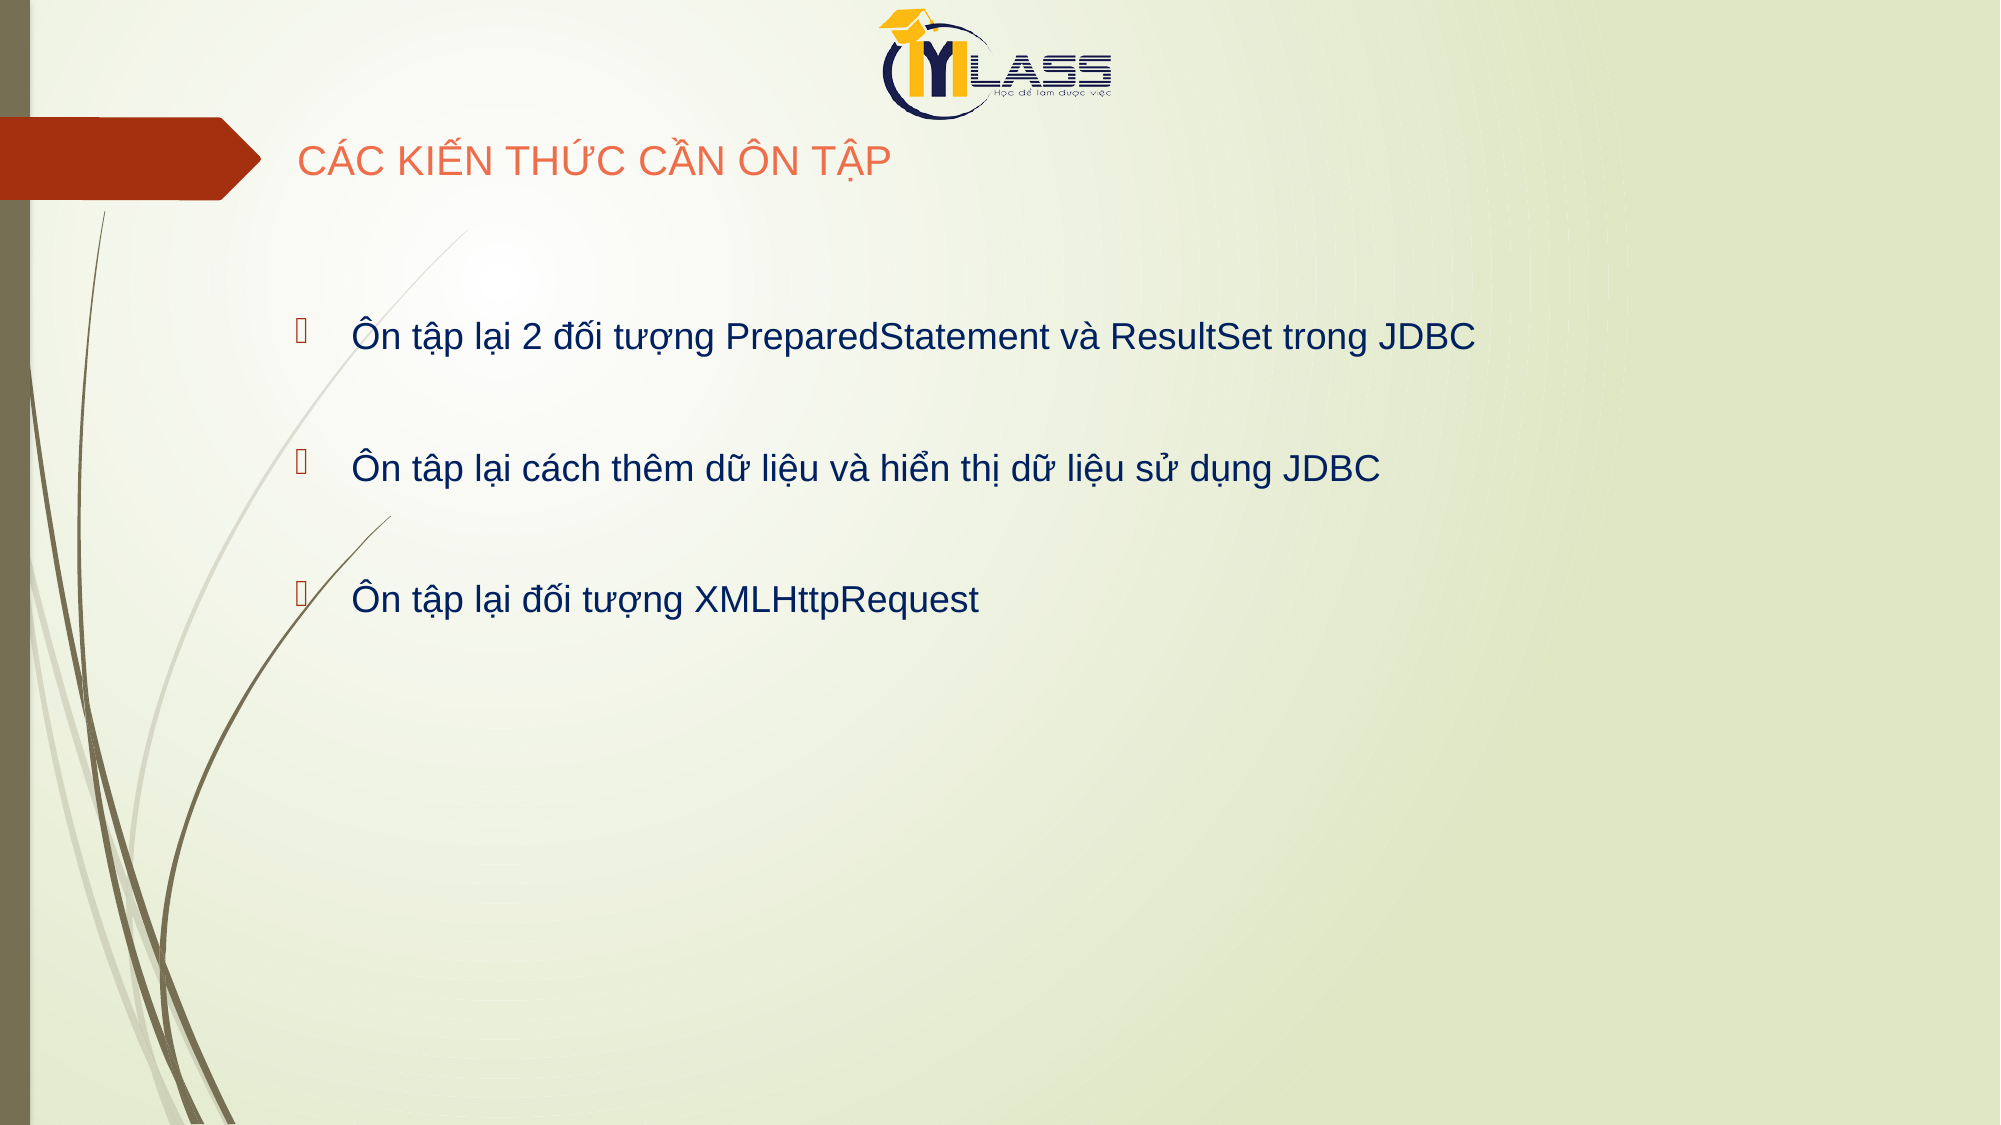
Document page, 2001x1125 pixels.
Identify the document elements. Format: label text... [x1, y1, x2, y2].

list Ôn tập lại 2 đối tượng PreparedStatement và ResultSet trong JDBC Ôn tâp lại cách thêm dữ liệu và hiển thị dữ liệu sử dụng JDBC Ôn tập lại đối tượng XMLHttpRequest [280, 304, 1942, 1033]
text_box CÁC KIẾN THỨC CẦN ÔN TẬP [282, 126, 1981, 191]
picture [878, 8, 1112, 120]
